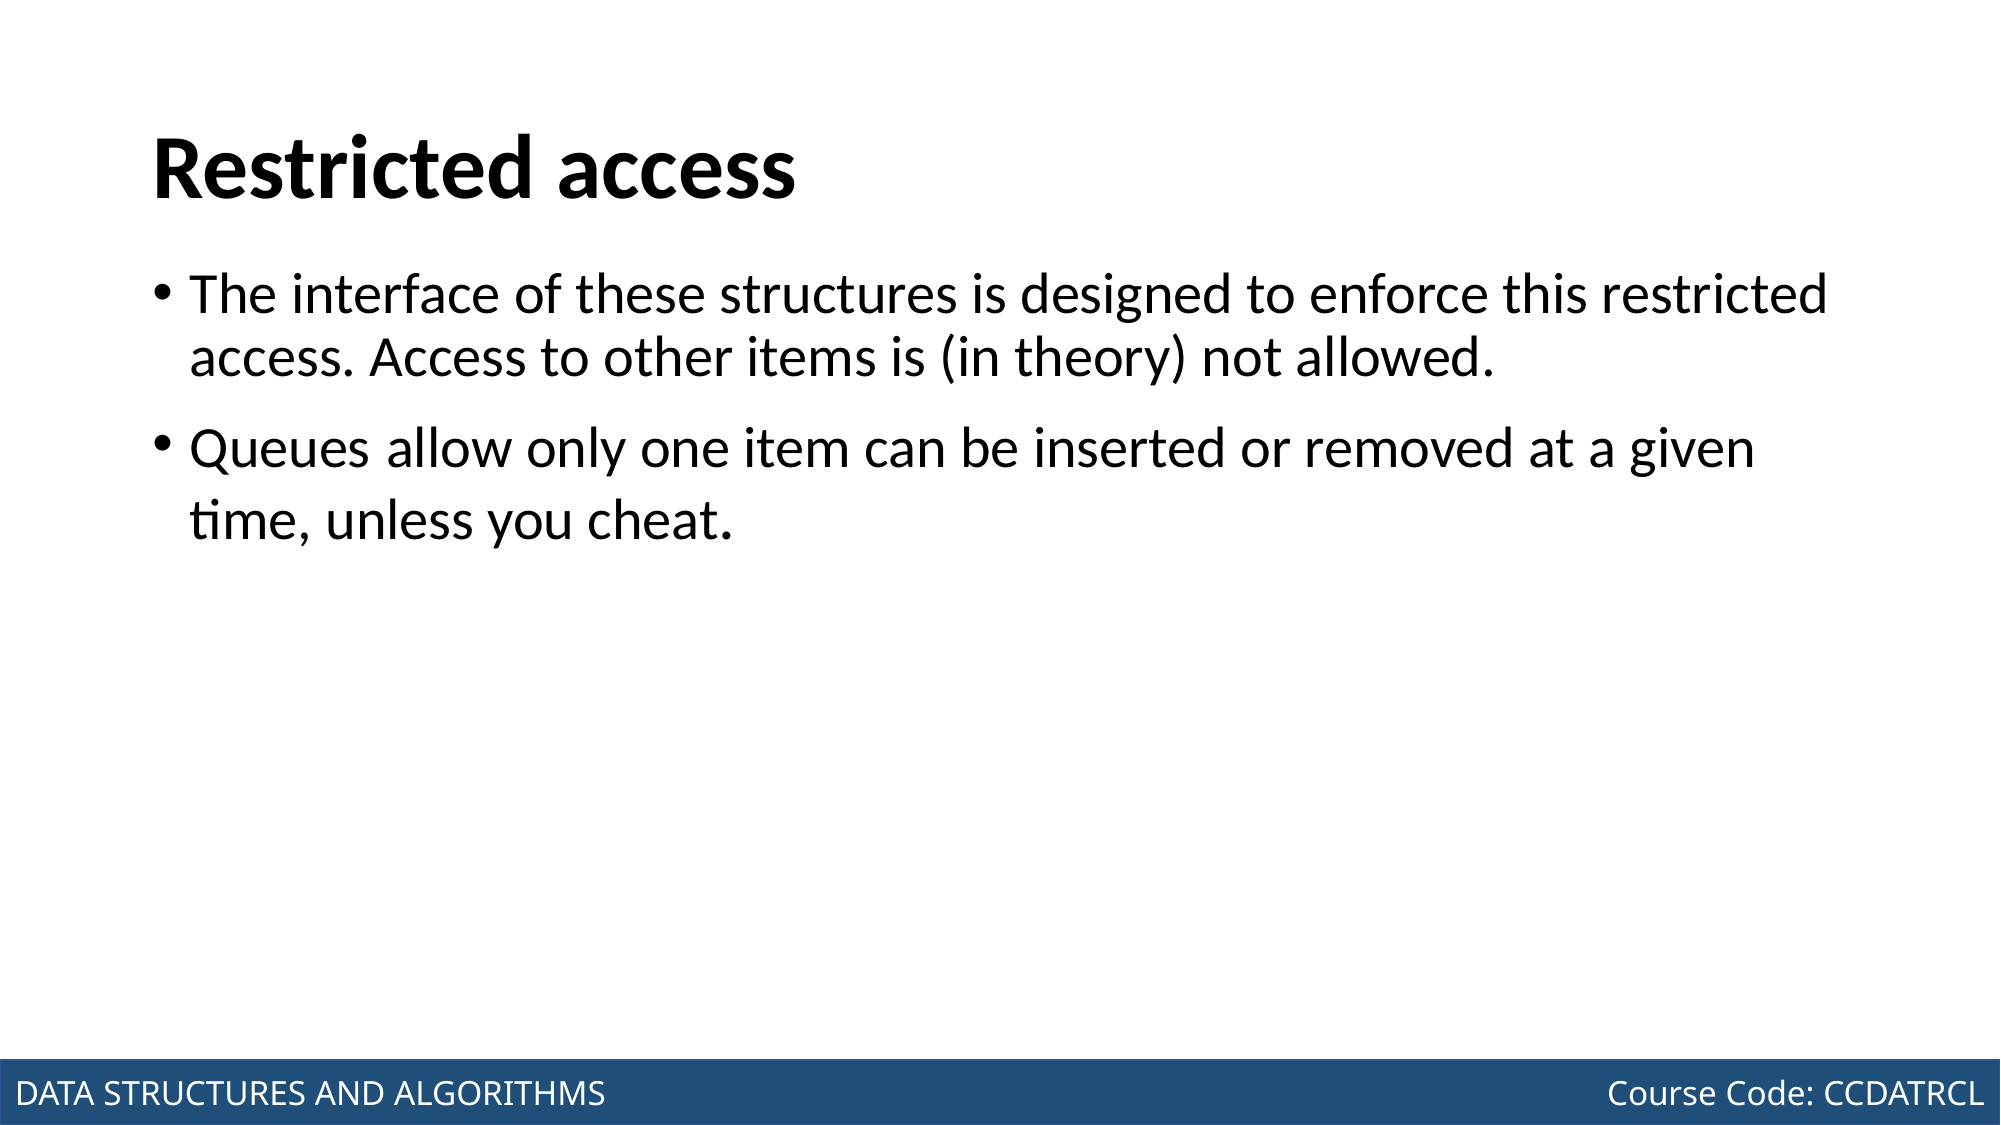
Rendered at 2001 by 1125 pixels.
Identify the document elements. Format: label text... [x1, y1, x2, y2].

text_box Course Code: CCDATRCL [1516, 1064, 2000, 1120]
text_box [0, 1059, 2000, 1125]
list The interface of these structures is designed to enforce this restricted access. Access to other items is (in theory) not allowed. Queues allow only one item can be inserted or removed at a given time, unless you cheat. [137, 256, 1863, 998]
title Restricted access [137, 59, 1863, 256]
text_box DATA STRUCTURES AND ALGORITHMS [0, 1064, 722, 1120]
